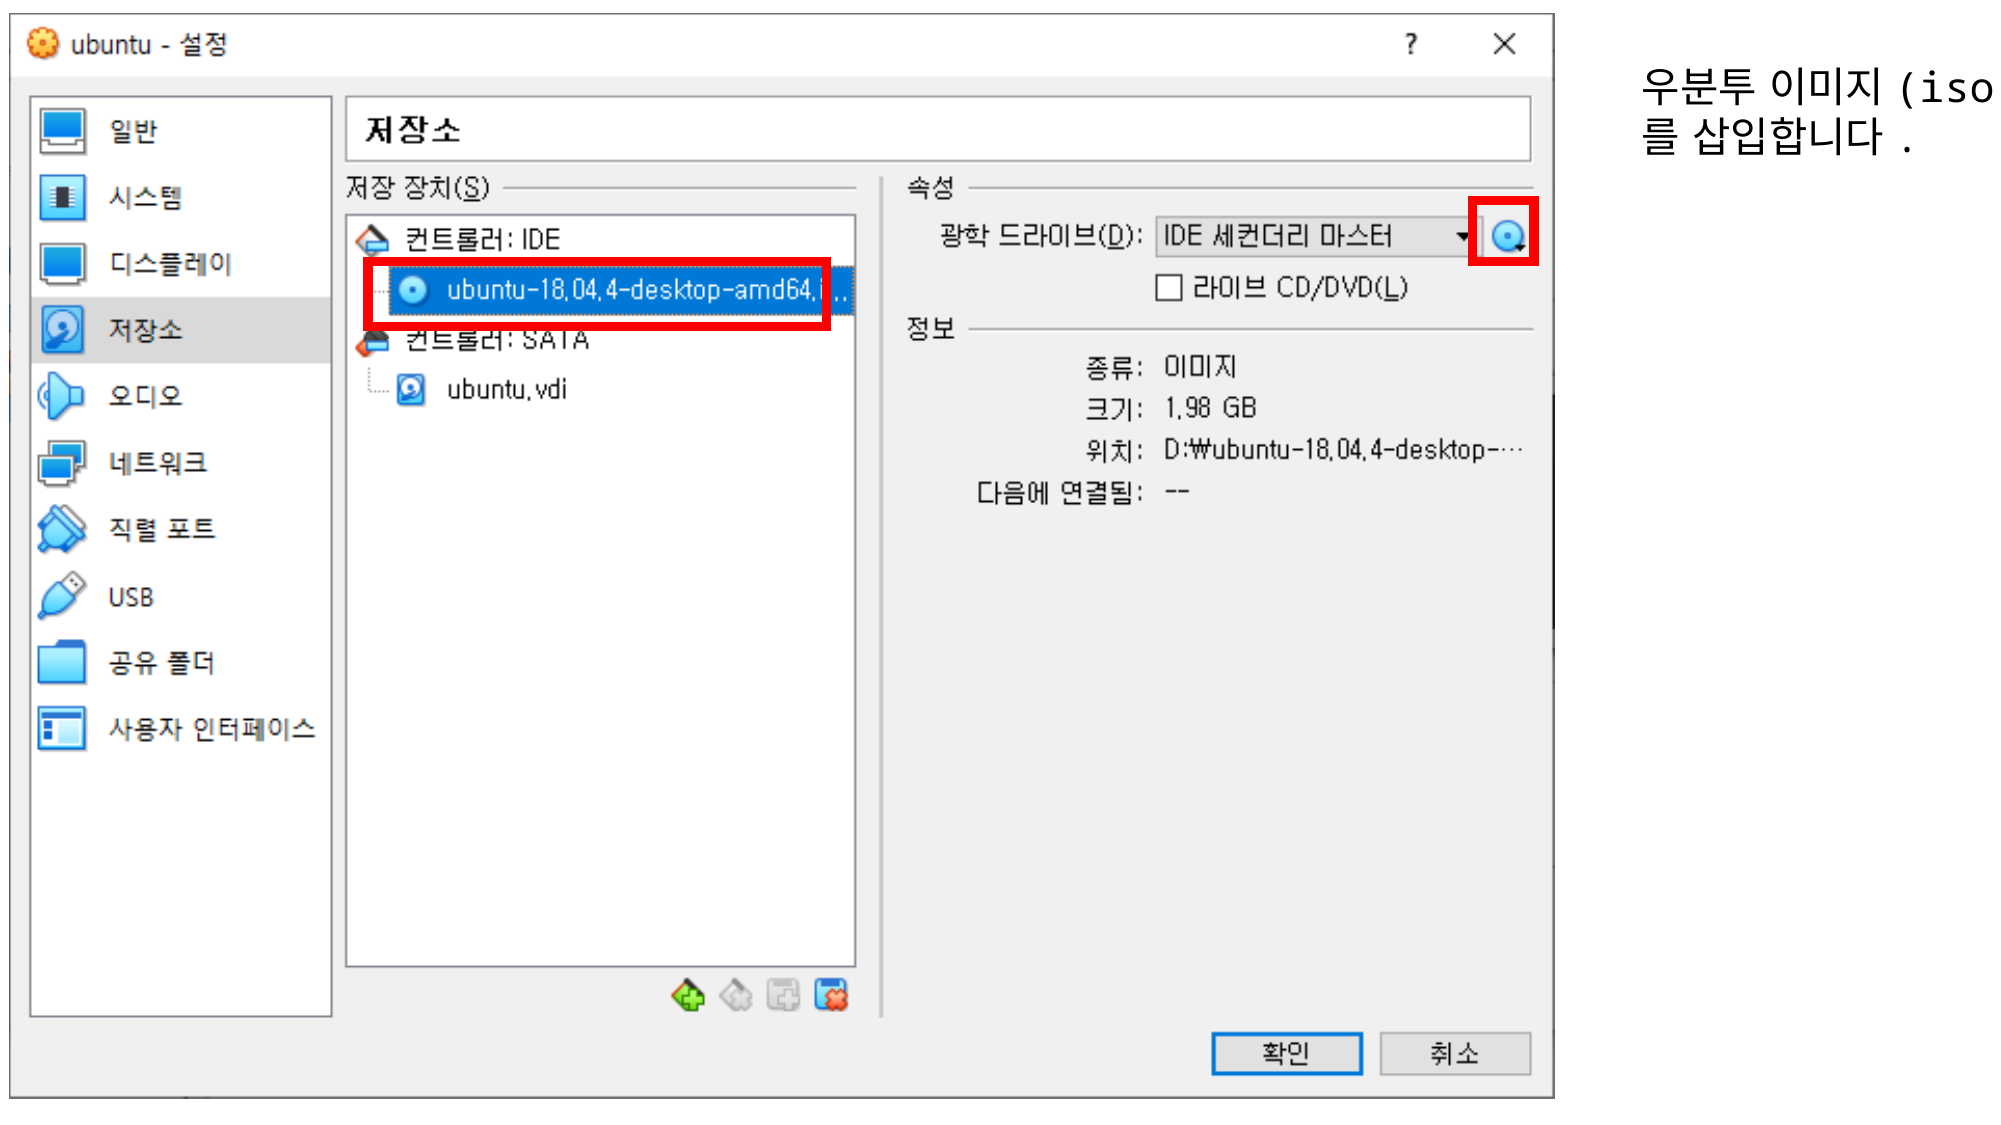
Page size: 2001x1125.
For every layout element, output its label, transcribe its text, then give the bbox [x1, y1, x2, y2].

text_box 우분투 이미지(iso) 를 삽입합니다. [1627, 53, 2000, 168]
picture [9, 13, 1555, 1100]
